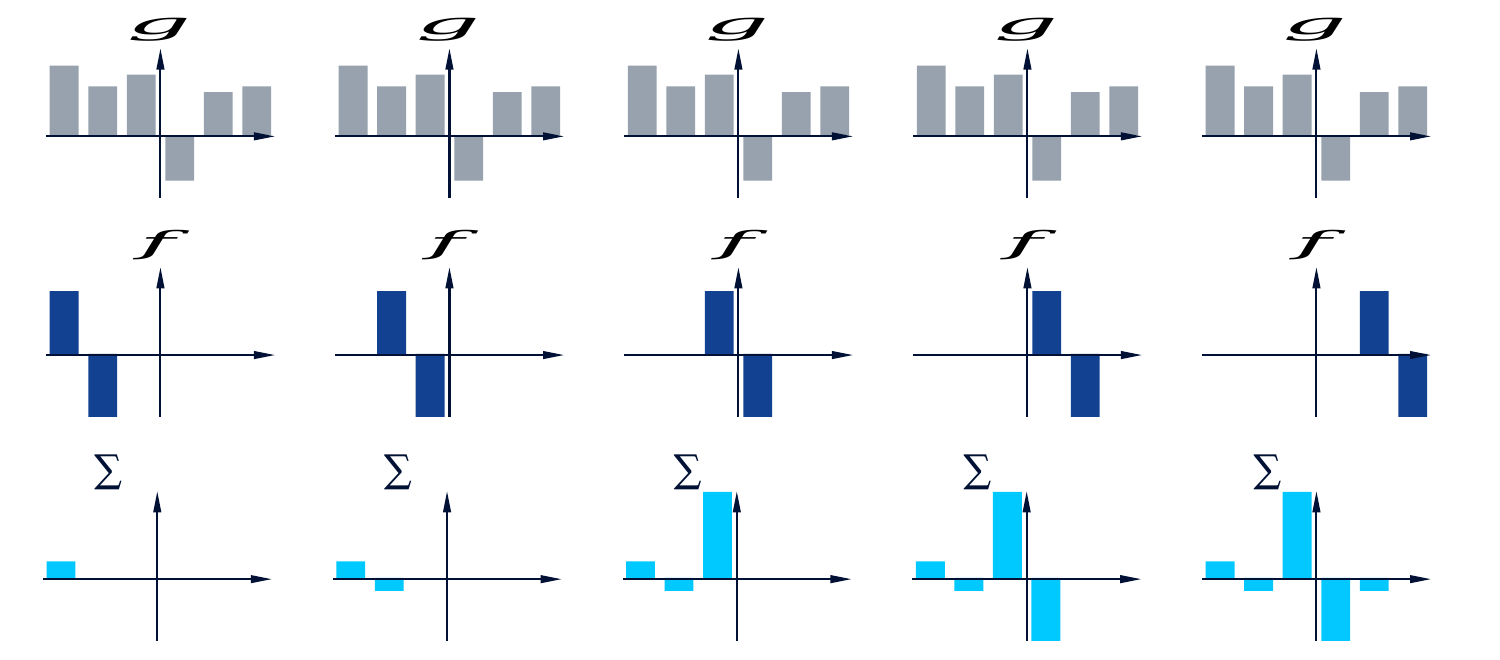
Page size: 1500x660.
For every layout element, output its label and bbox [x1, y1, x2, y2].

text_box [46, 226, 275, 417]
text_box [913, 7, 1142, 199]
text_box [622, 450, 852, 641]
text_box [624, 7, 853, 199]
text_box [912, 450, 1141, 641]
text_box [1202, 7, 1431, 199]
text_box [46, 7, 275, 199]
text_box [43, 450, 272, 641]
text_box [913, 226, 1142, 417]
text_box [335, 226, 564, 417]
text_box [624, 226, 853, 417]
text_box [1202, 226, 1431, 417]
text_box [332, 450, 562, 641]
text_box [1202, 450, 1431, 641]
text_box [335, 7, 564, 199]
